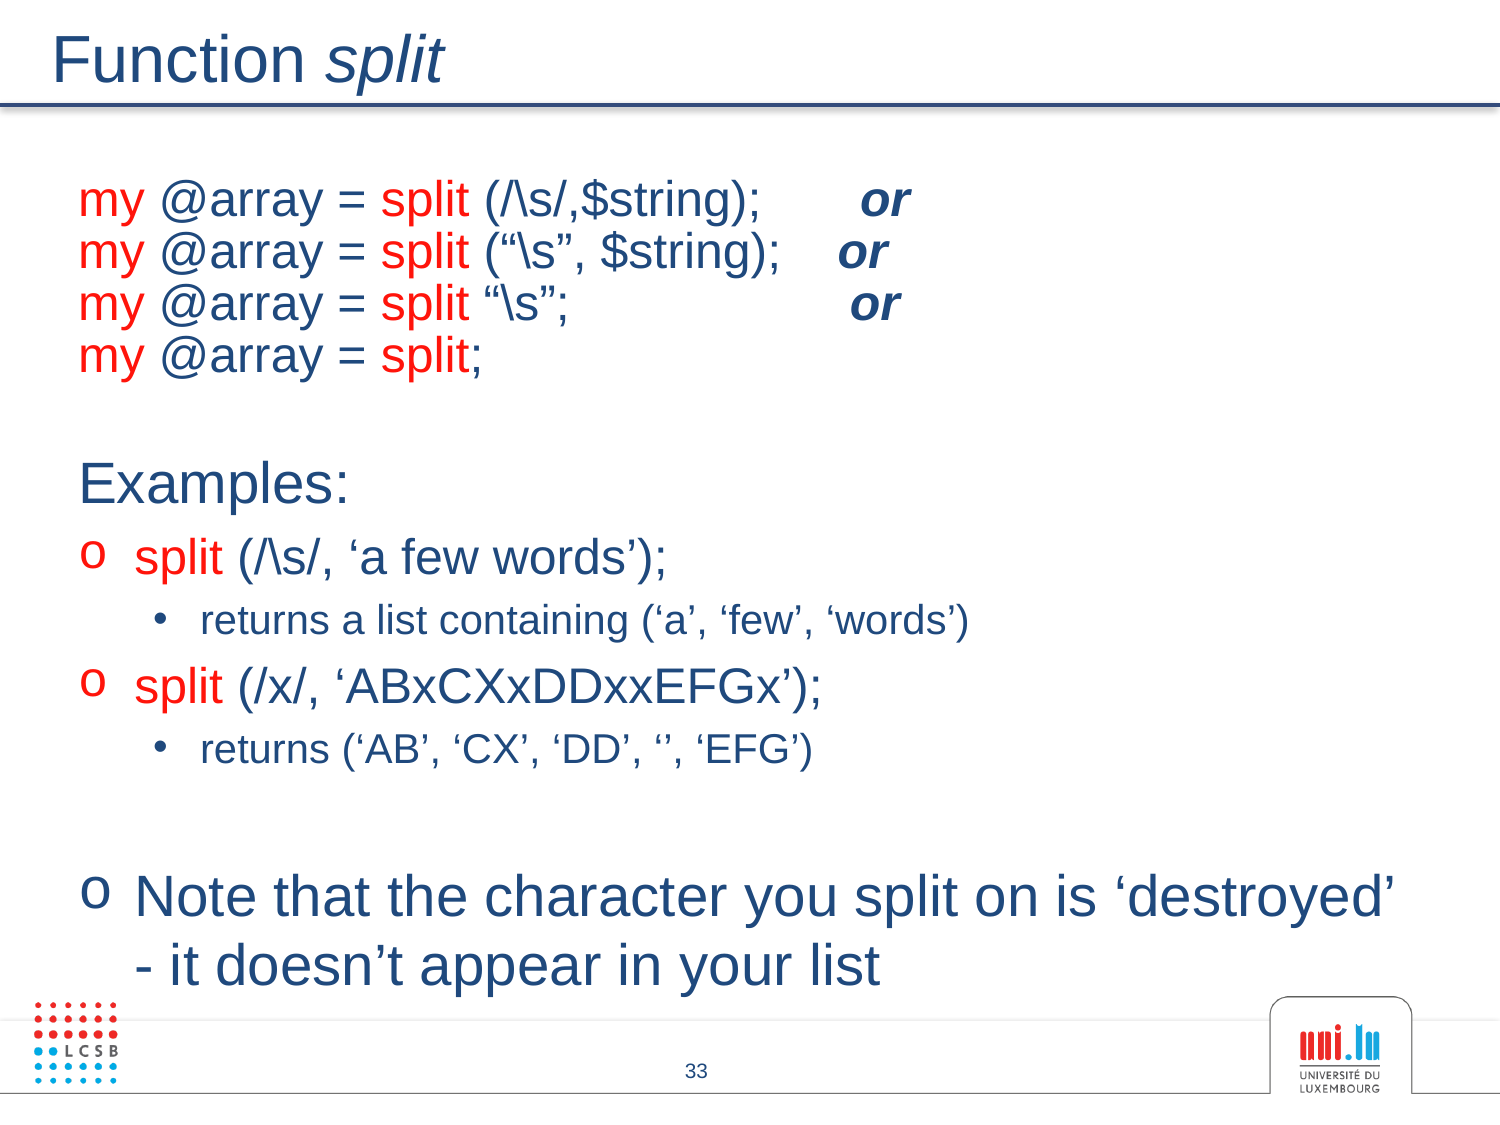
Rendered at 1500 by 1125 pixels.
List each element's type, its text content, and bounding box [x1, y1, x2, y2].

title Function split [36, 8, 1387, 105]
picture [0, 996, 1500, 1125]
list my @array = split (/\s/,$string); or my @array = split (“\s”, $string); or my @array = split “\s”; or my @array = split; Examples: split (/\s/, ‘a few words’); returns a list containing (‘a’, ‘few’, ‘words’) split (/x/, ‘ABxCXxDDxxEFGx’); returns (‘AB’, ‘CX’, ‘DD’, ‘’, ‘EFG’) Note that the character you split on is ‘destroyed’ - it doesn’t appear in your list [63, 175, 1414, 1051]
